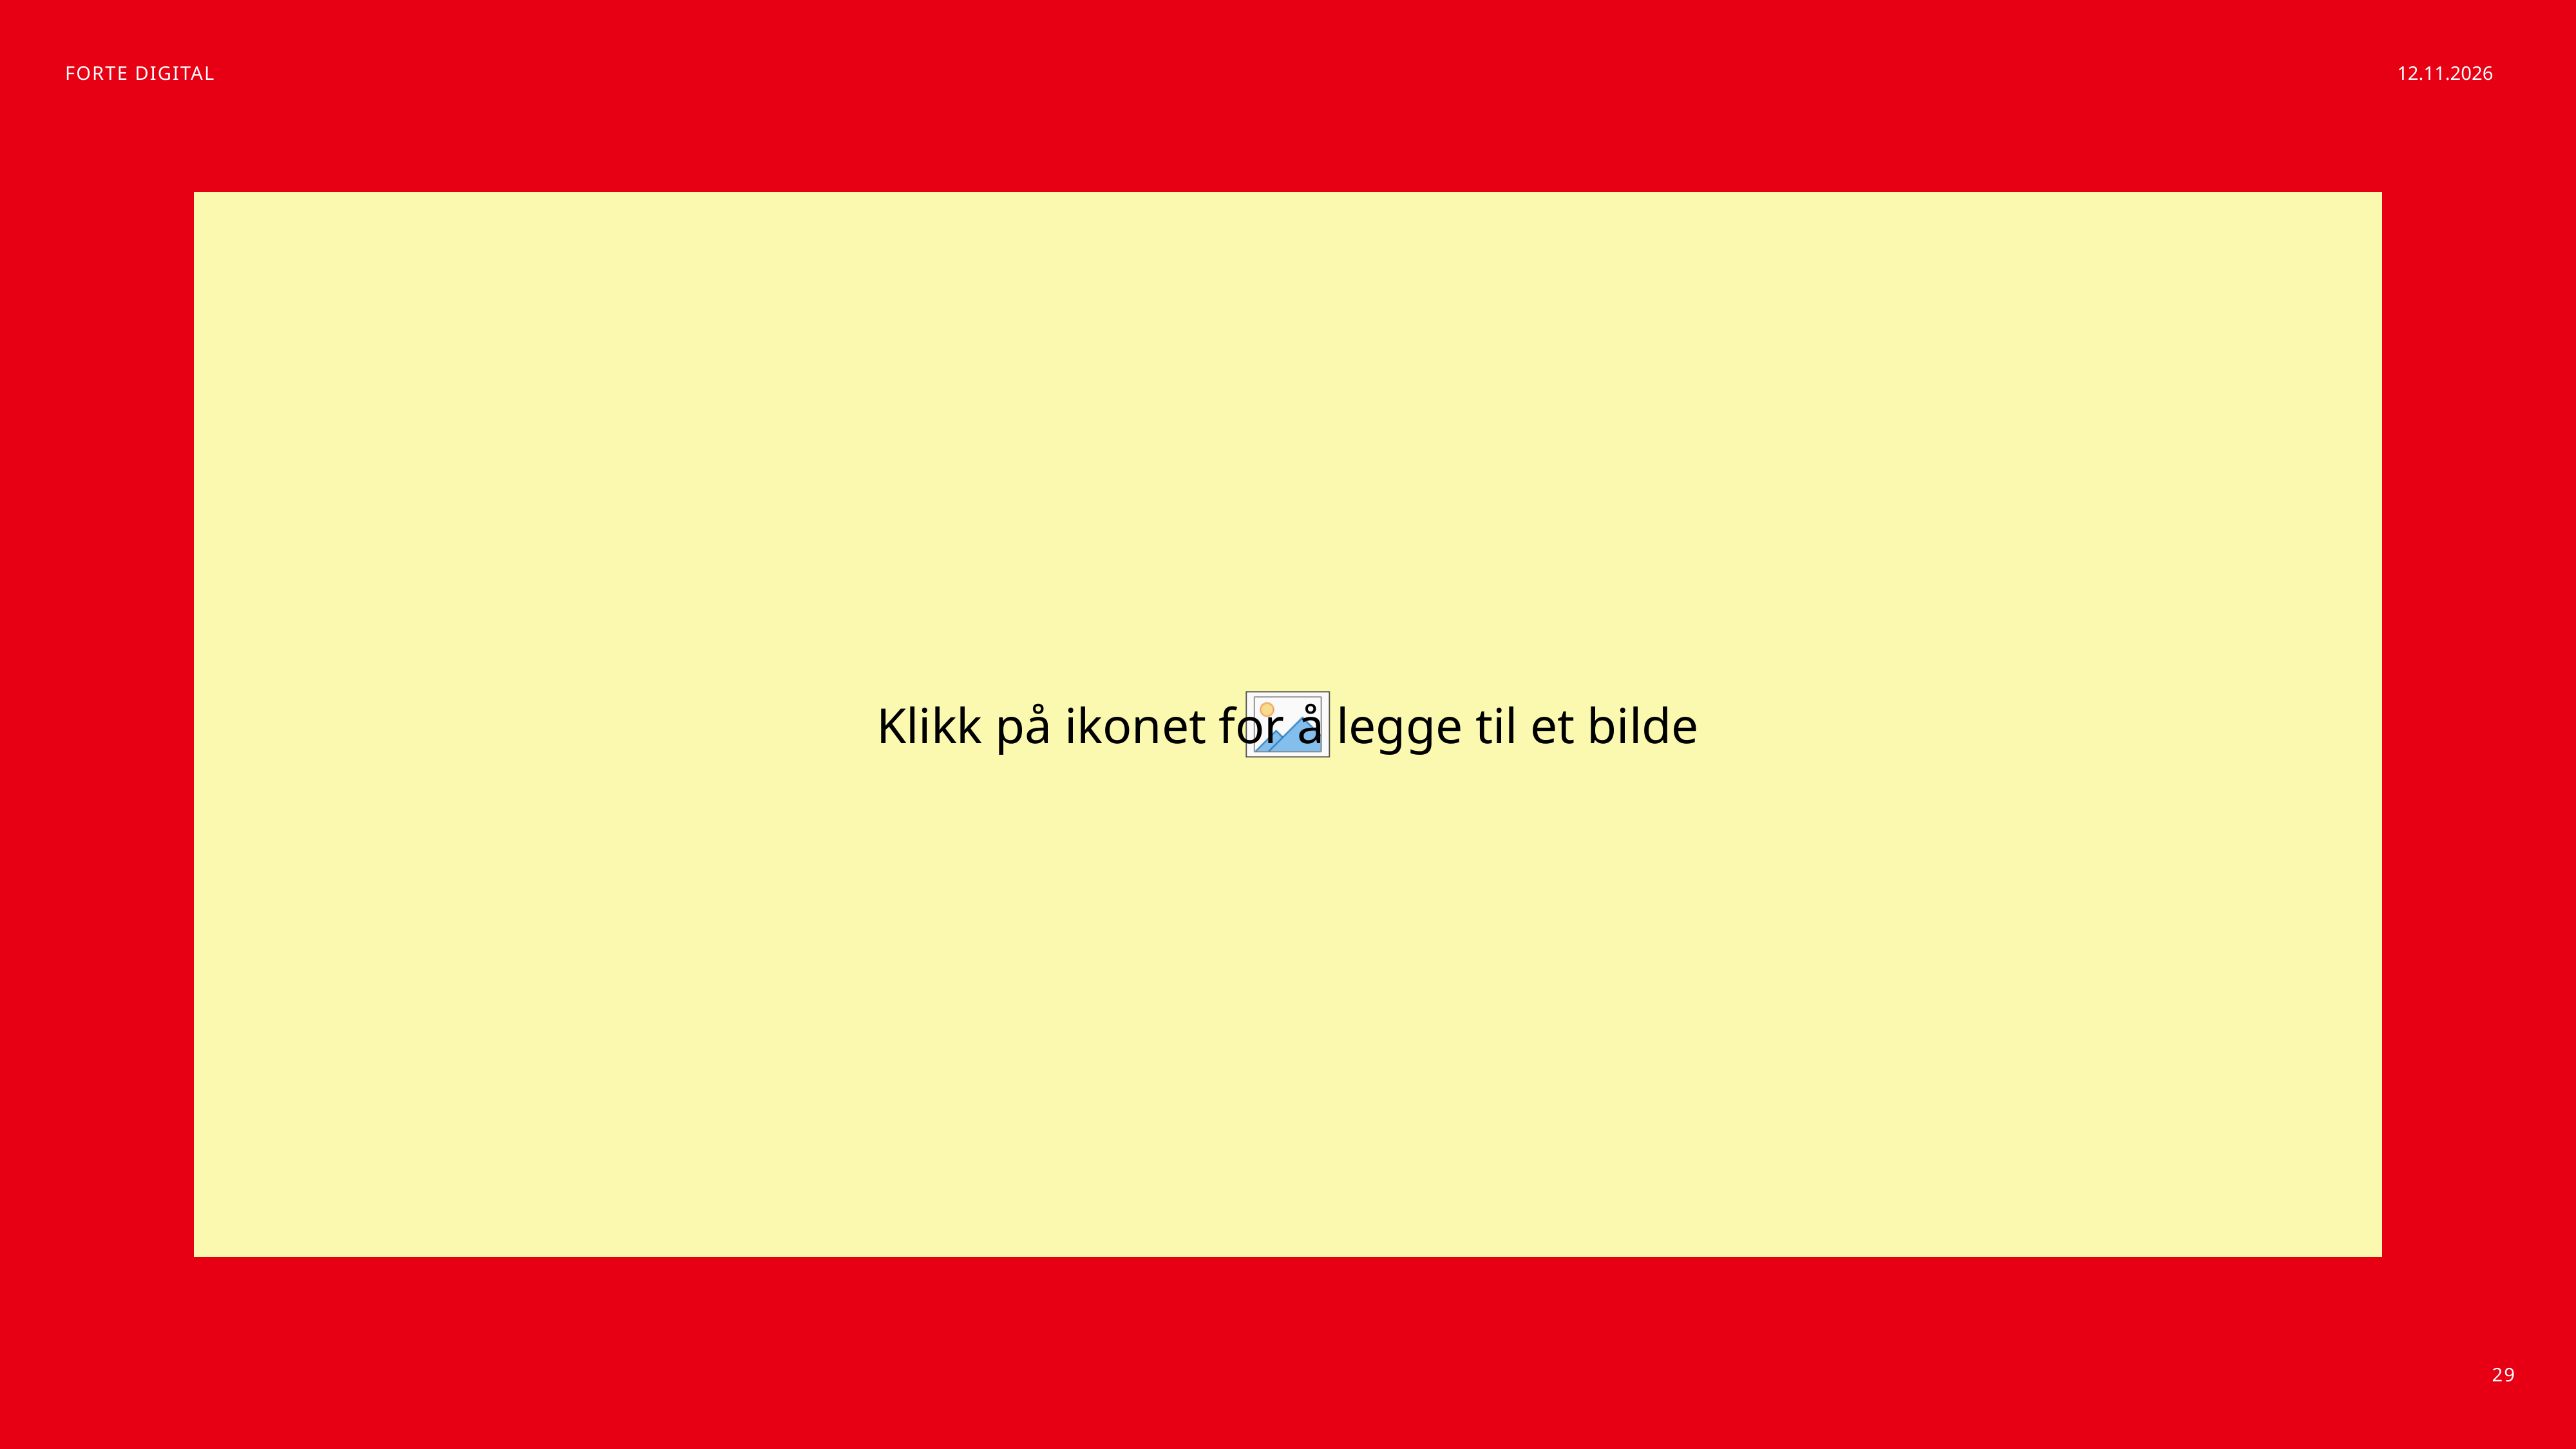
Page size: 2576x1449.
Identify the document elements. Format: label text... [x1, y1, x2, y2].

slide_number 29 [1913, 1310, 2515, 1389]
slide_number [2397, 61, 2510, 83]
picture [193, 191, 2383, 1258]
